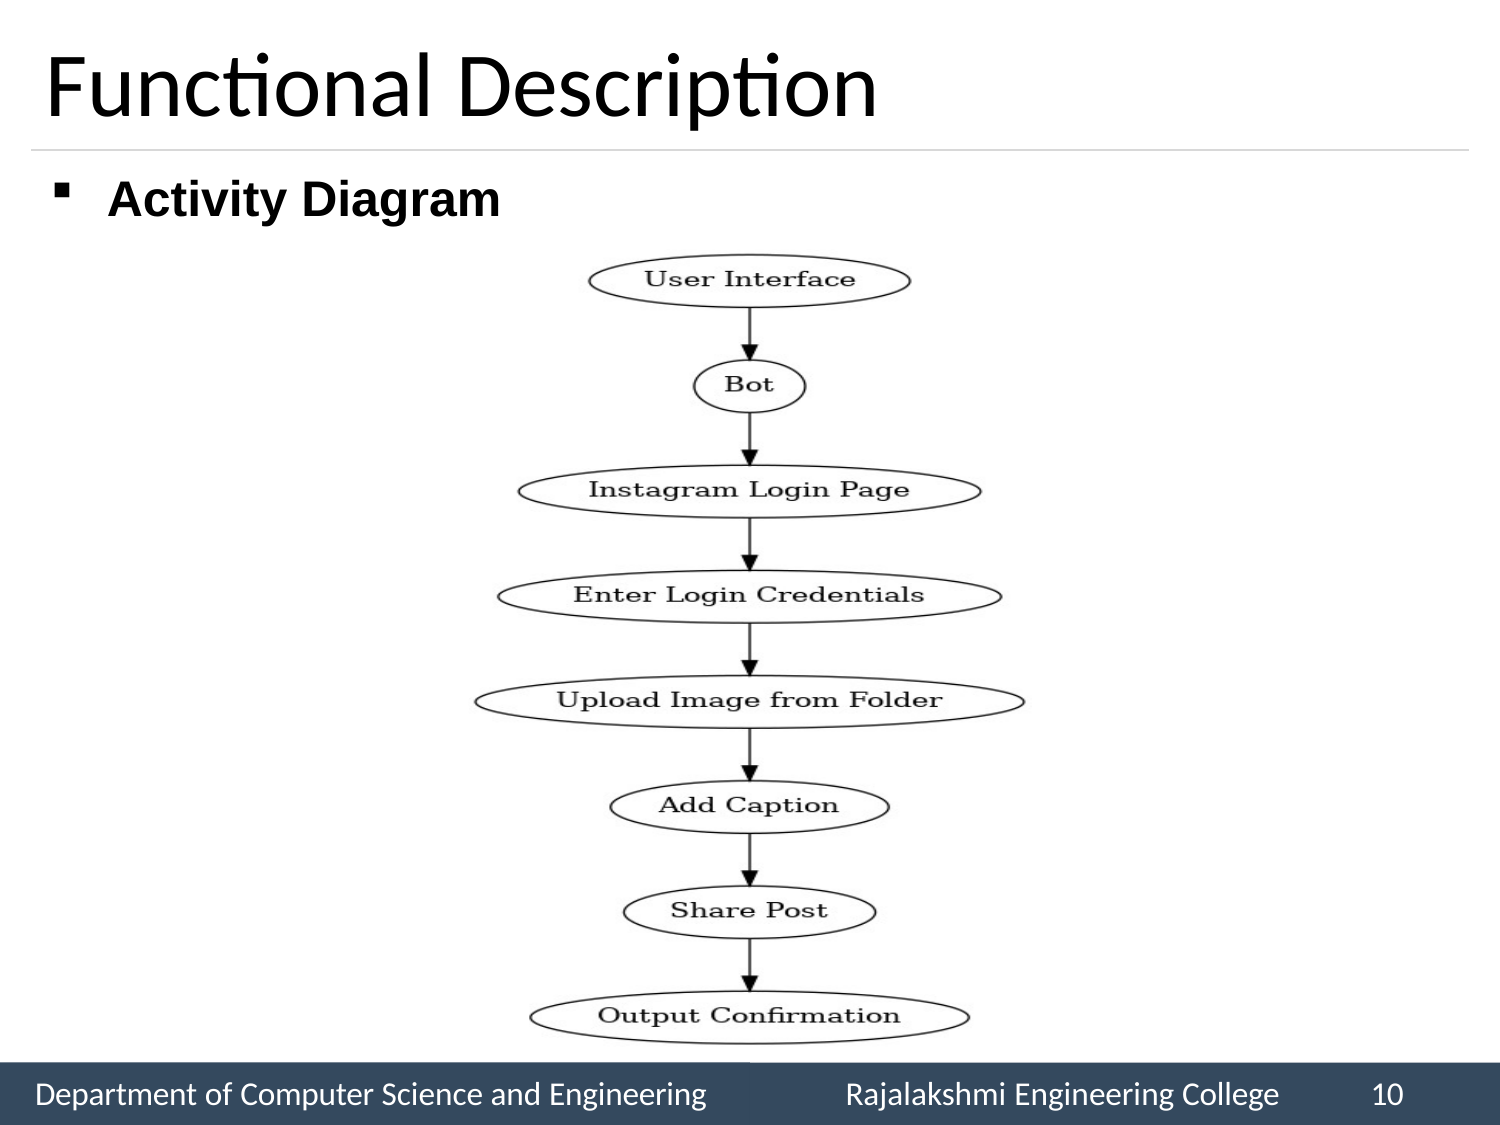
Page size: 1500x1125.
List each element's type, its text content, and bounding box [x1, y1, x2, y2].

title Functional Description [43, 22, 1387, 213]
footer Department of Computer Science and Engineering [32, 1078, 717, 1125]
picture [0, 1058, 1500, 1125]
slide_number Rajalakshmi Engineering College [843, 1078, 1284, 1125]
text_box Activity Diagram [50, 144, 1488, 364]
slide_number 10 [1368, 1078, 1407, 1125]
picture [468, 249, 1032, 1051]
